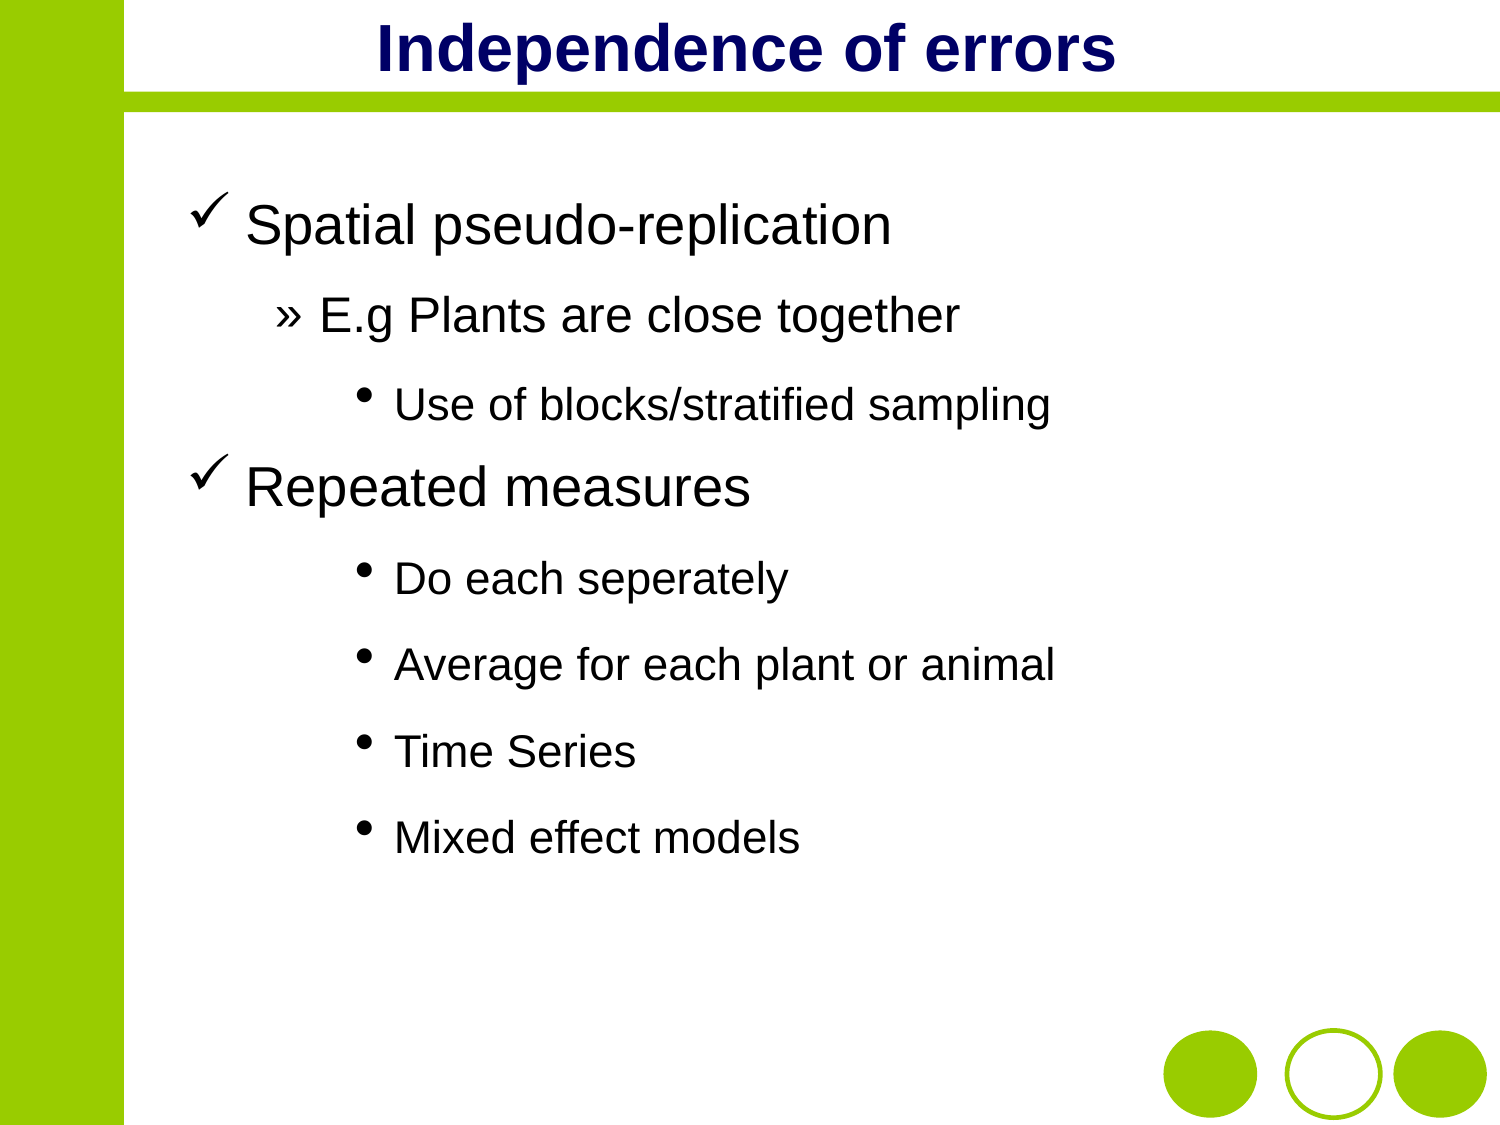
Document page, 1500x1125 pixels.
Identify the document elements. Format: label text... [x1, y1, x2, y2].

list Spatial pseudo-replication E.g Plants are close together Use of blocks/stratified sampling Repeated measures Do each seperately Average for each plant or animal Time Series Mixed effect models [170, 196, 1495, 999]
title Independence of errors [0, 0, 1495, 97]
